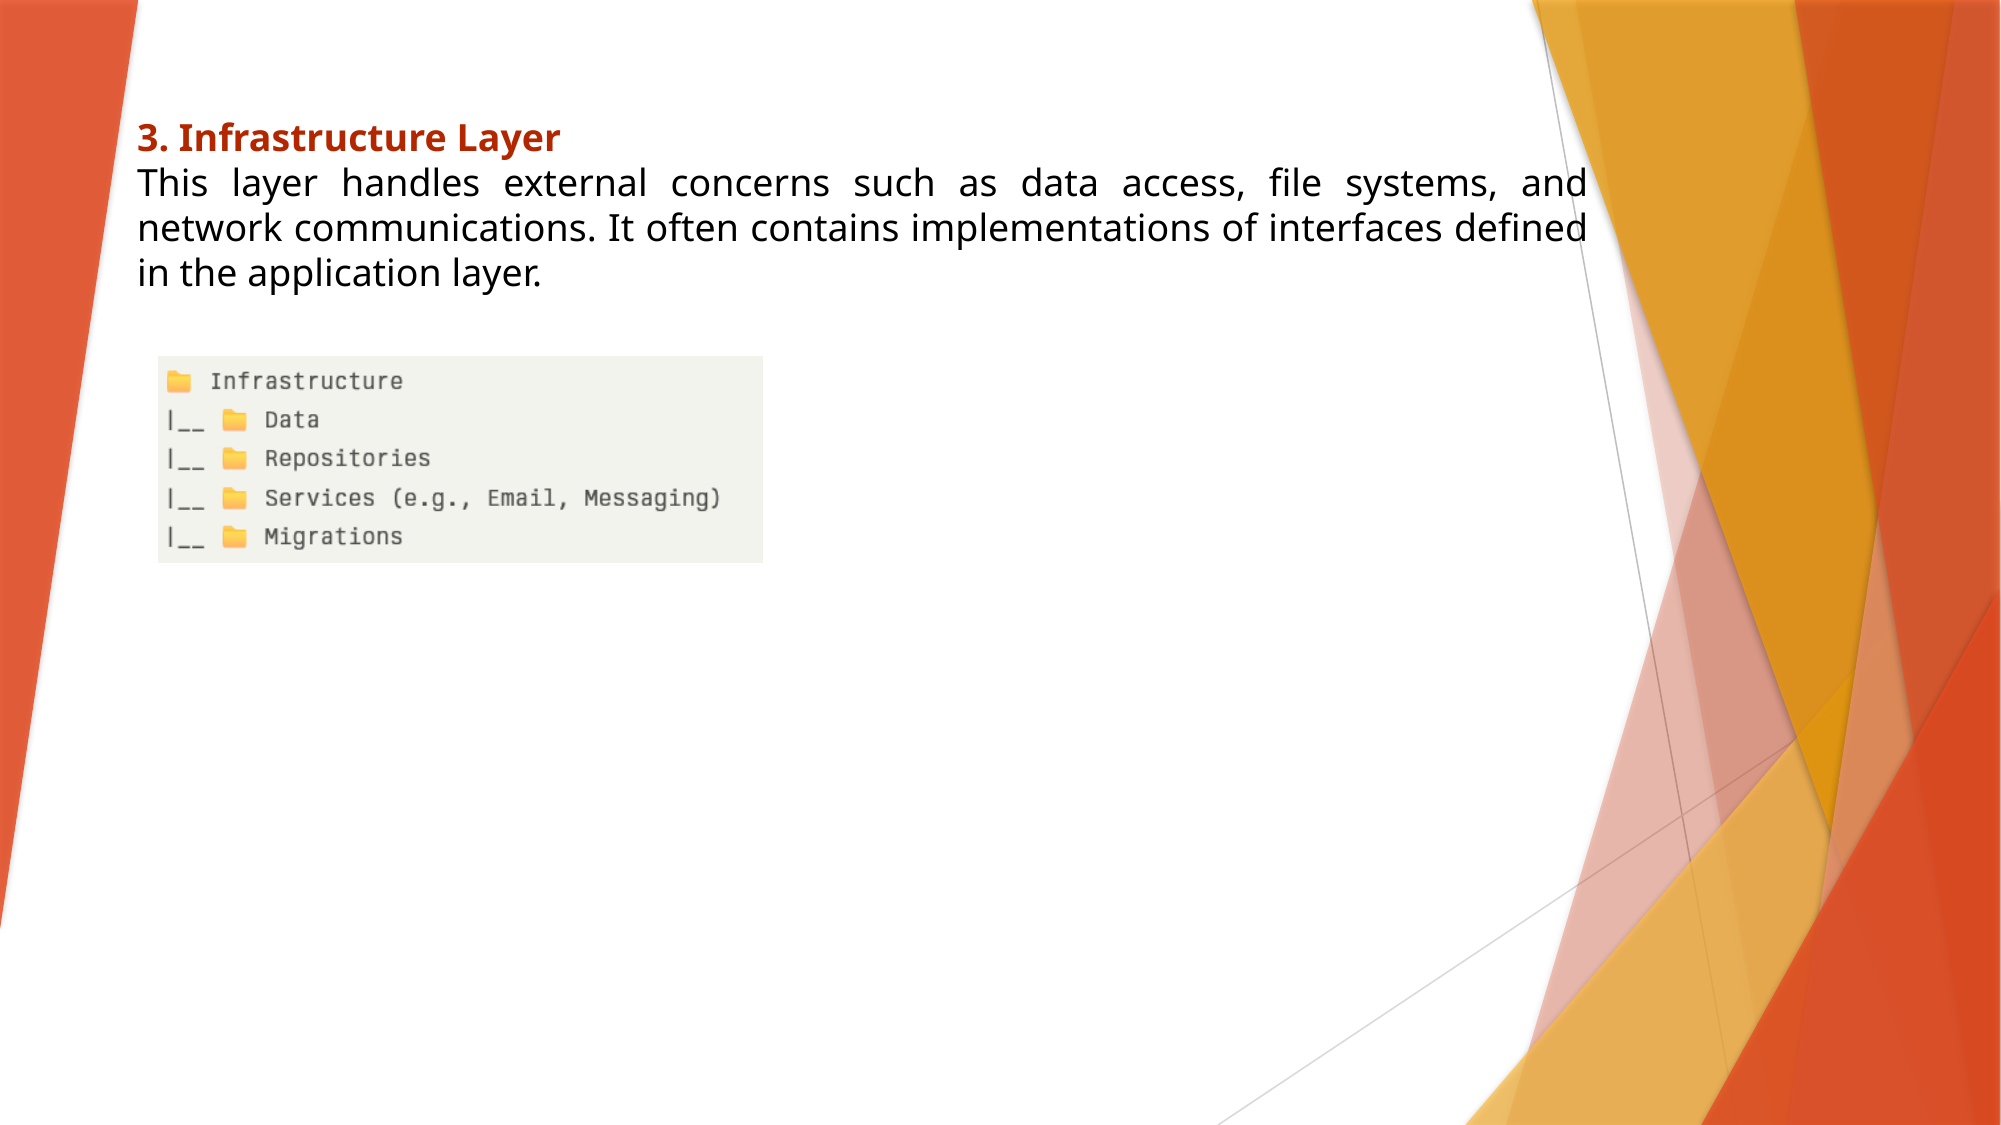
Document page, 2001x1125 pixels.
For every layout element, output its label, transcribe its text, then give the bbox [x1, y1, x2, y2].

picture [157, 355, 764, 563]
text_box 3. Infrastructure Layer This layer handles external concerns such as data access, file systems, and network communications. It often contains implementations of interfaces defined in the application layer. [122, 106, 1605, 302]
